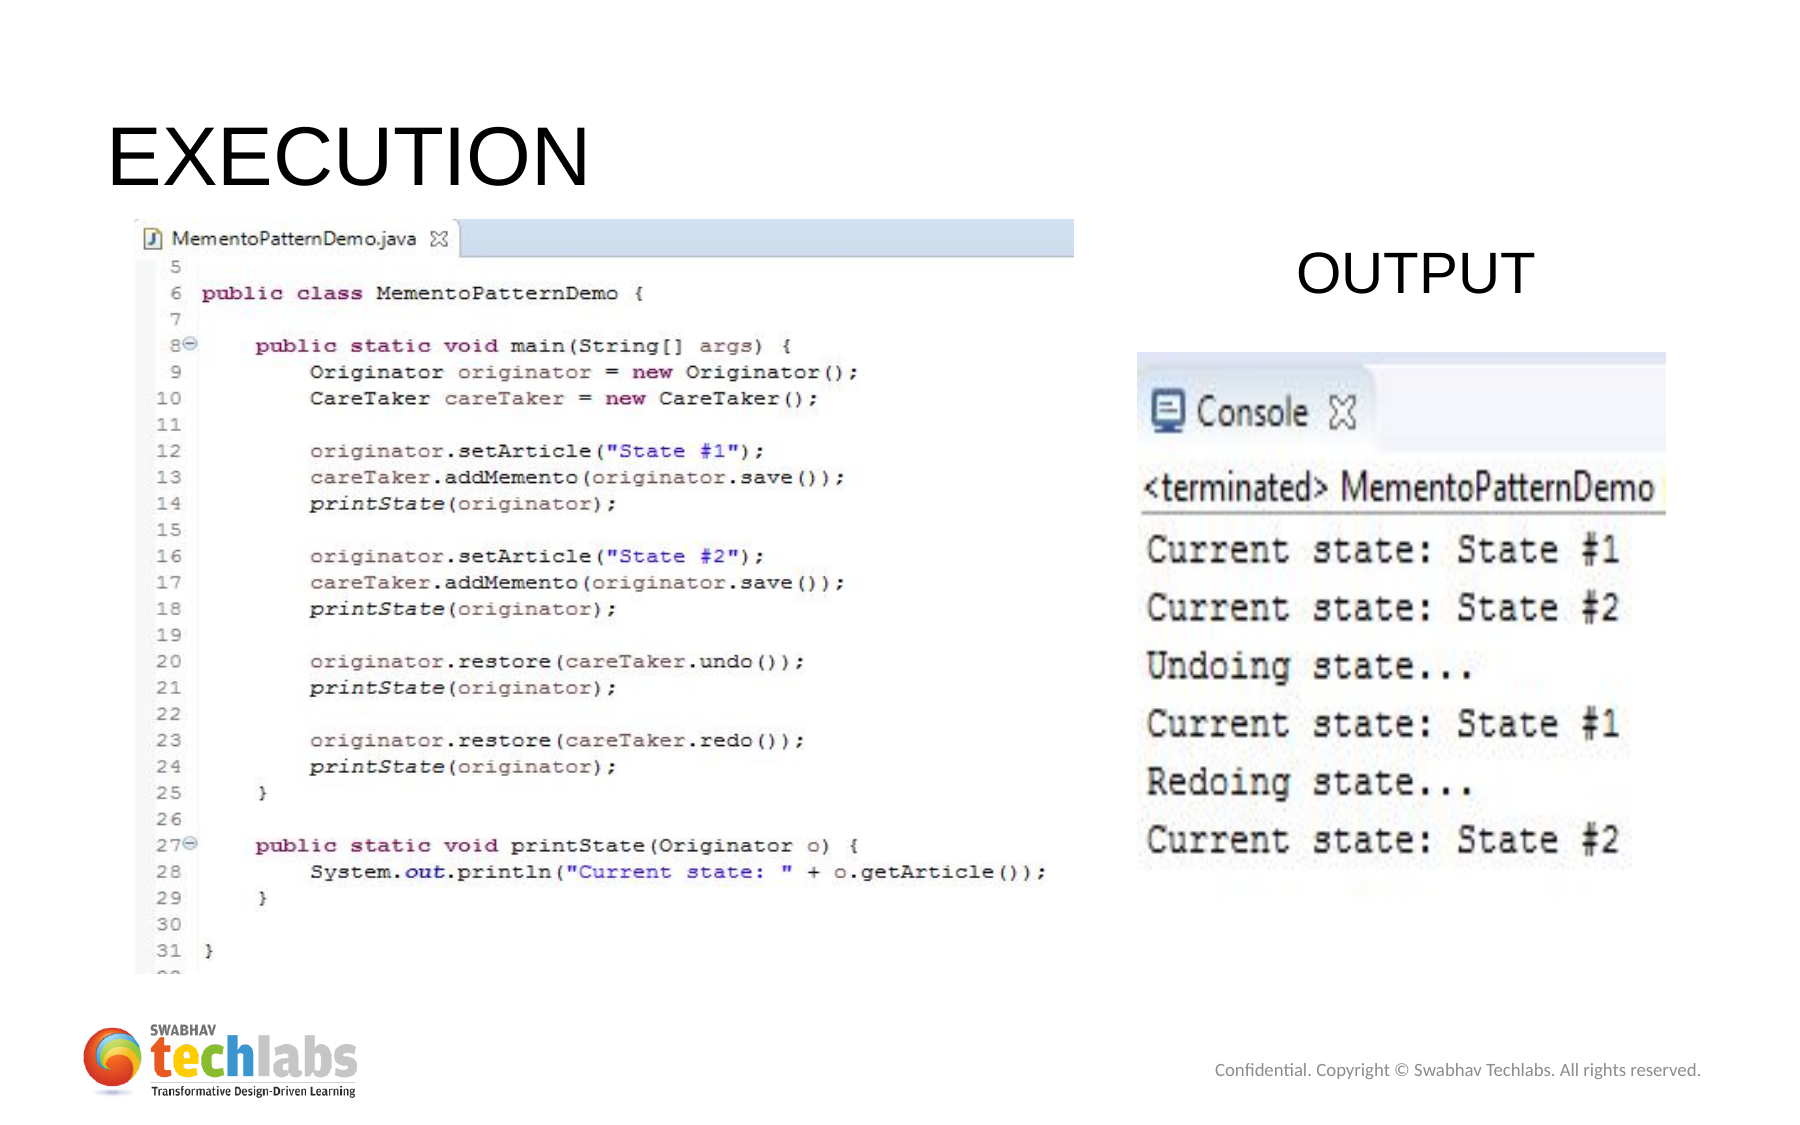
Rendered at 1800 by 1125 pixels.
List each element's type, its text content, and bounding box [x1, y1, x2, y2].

text_box EXECUTION [91, 87, 1353, 199]
picture [134, 219, 1074, 974]
picture [75, 1024, 357, 1101]
picture [1137, 352, 1666, 906]
text_box OUTPUT [1091, 220, 1741, 332]
